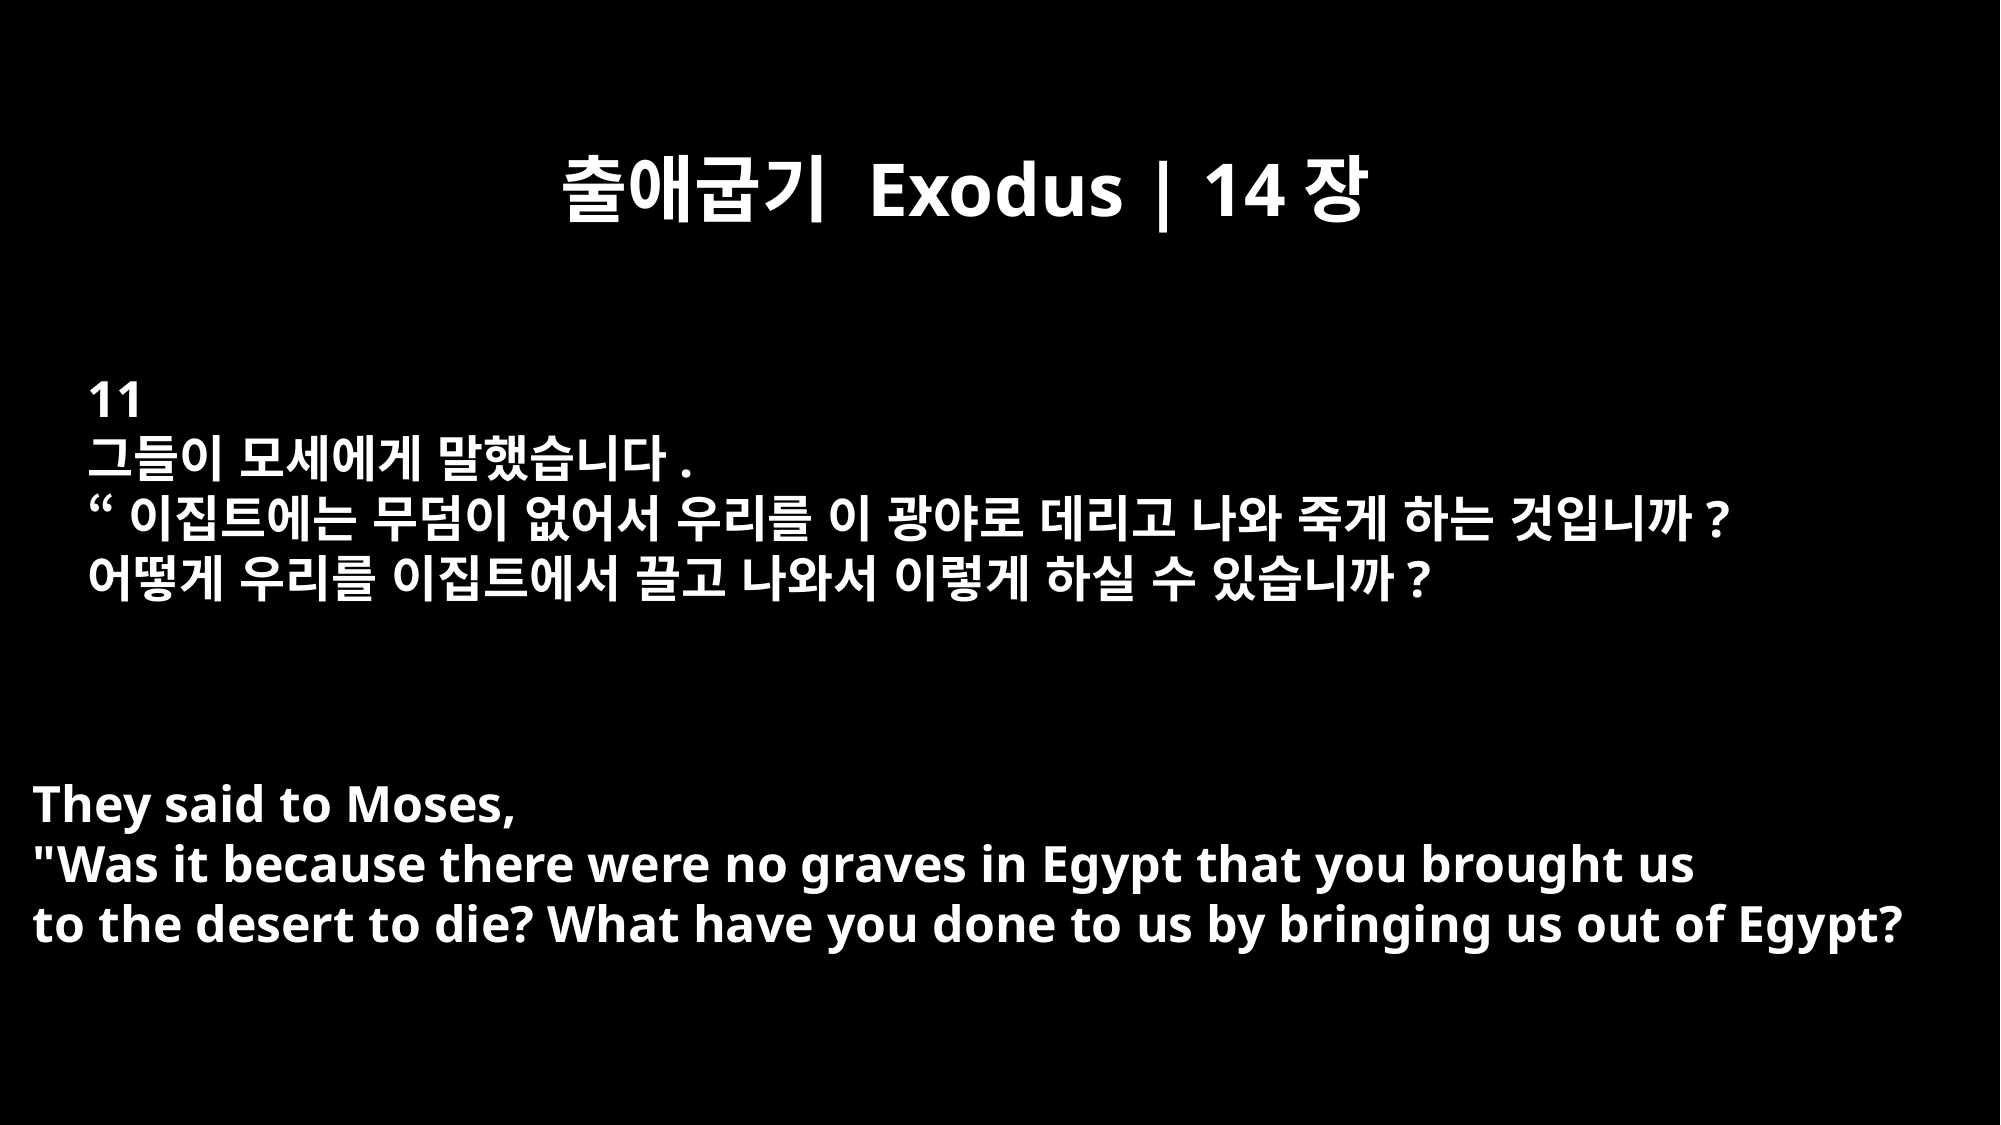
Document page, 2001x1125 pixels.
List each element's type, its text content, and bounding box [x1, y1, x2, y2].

text_box They said to Moses, "Was it because there were no graves in Egypt that you brought us to the desert to die? What have you done to us by bringing us out of Egypt? [18, 764, 1919, 960]
text_box 11 그들이 모세에게 말했습니다. “이집트에는 무덤이 없어서 우리를 이 광야로 데리고 나와 죽게 하는 것입니까? 어떻게 우리를 이집트에서 끌고 나와서 이렇게 하실 수 있습니까? [72, 359, 1759, 615]
text_box 출애굽기 Exodus | 14장 [545, 136, 1387, 239]
